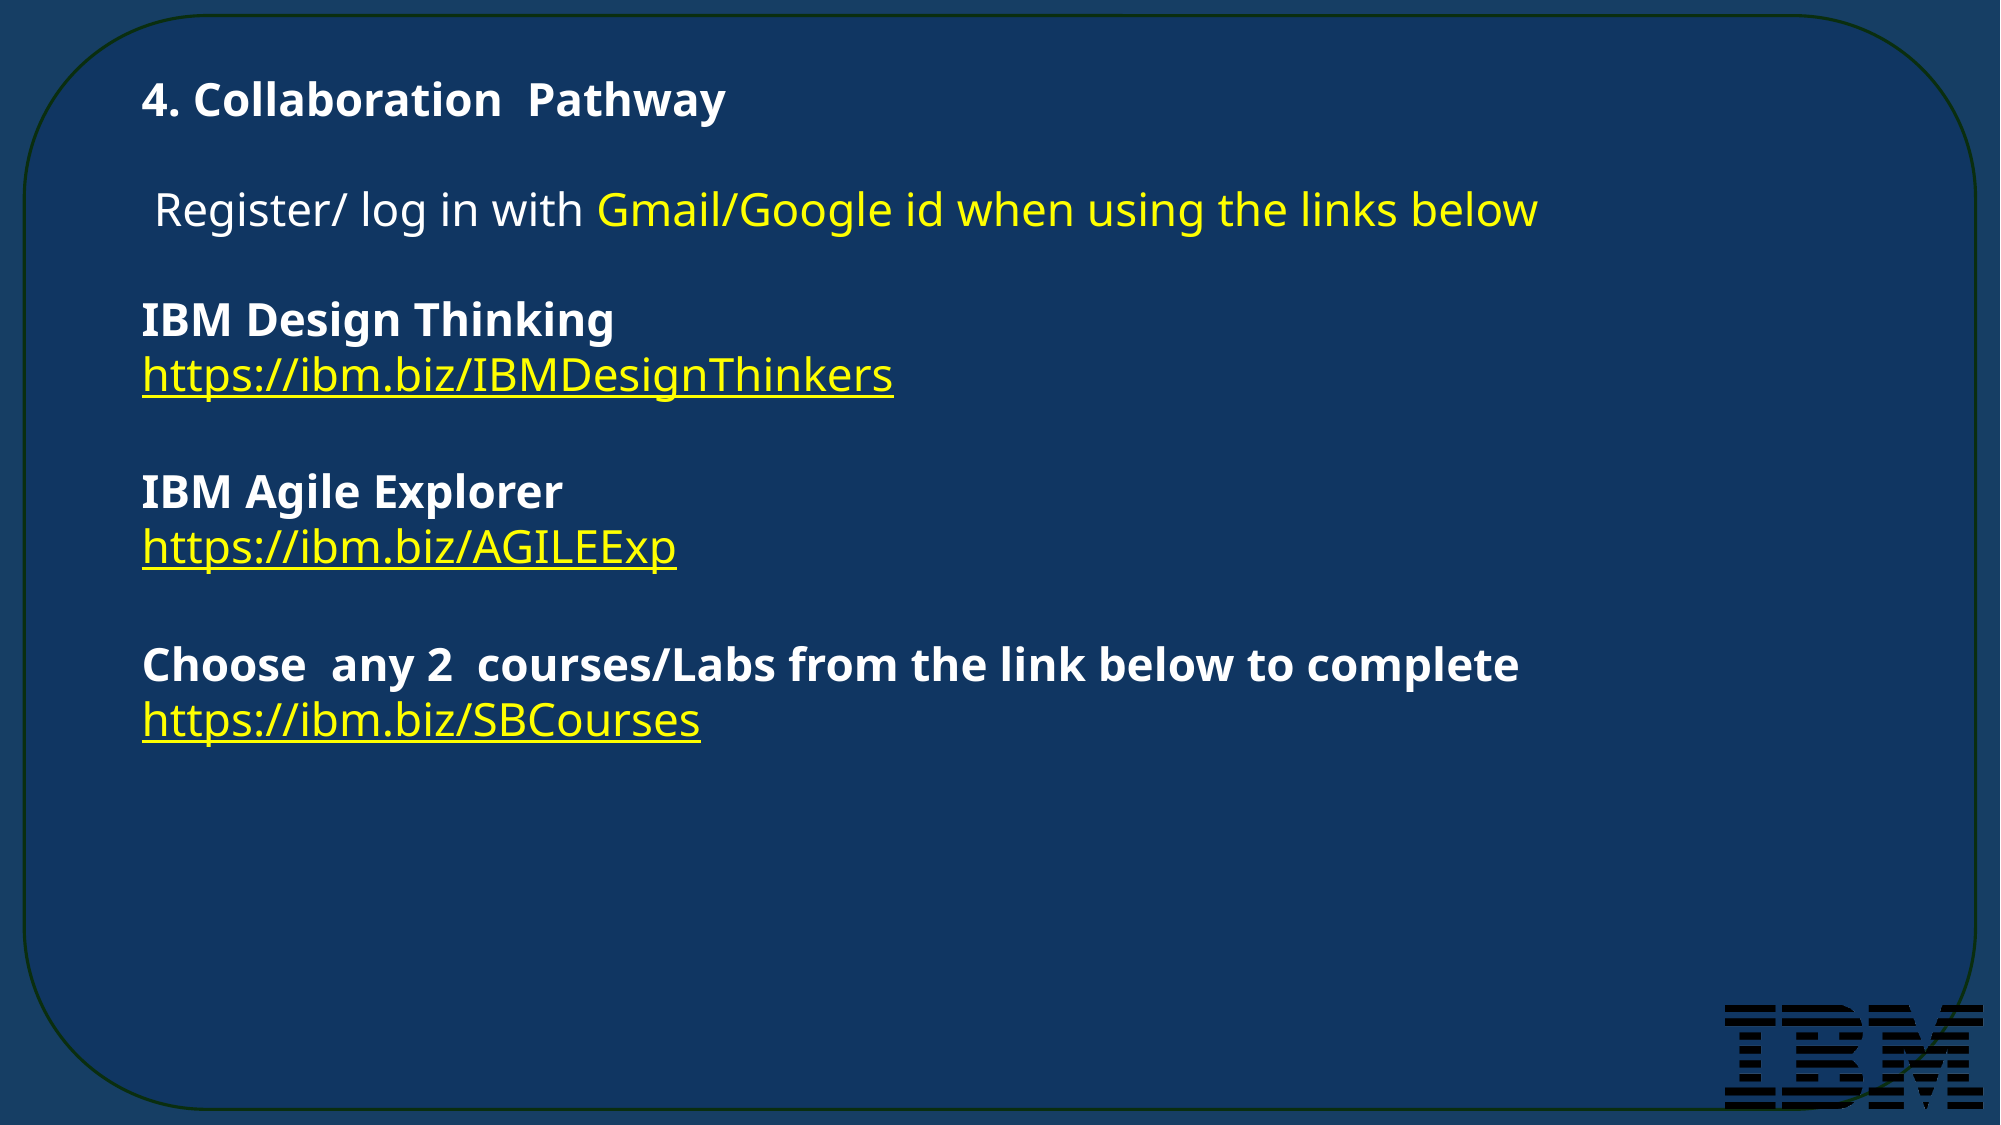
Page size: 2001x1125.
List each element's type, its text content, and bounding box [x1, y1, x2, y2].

text_box 4. Collaboration Pathway Register/ log in with Gmail/Google id when using the links below IBM Design Thinking https://ibm.biz/IBMDesignThinkers IBM Agile Explorer https://ibm.biz/AGILEExp Choose any 2 courses/Labs from the link below to complete https://ibm.biz/SBCourses [126, 63, 2000, 816]
picture [1724, 1004, 1989, 1109]
text_box [22, 13, 1978, 1111]
